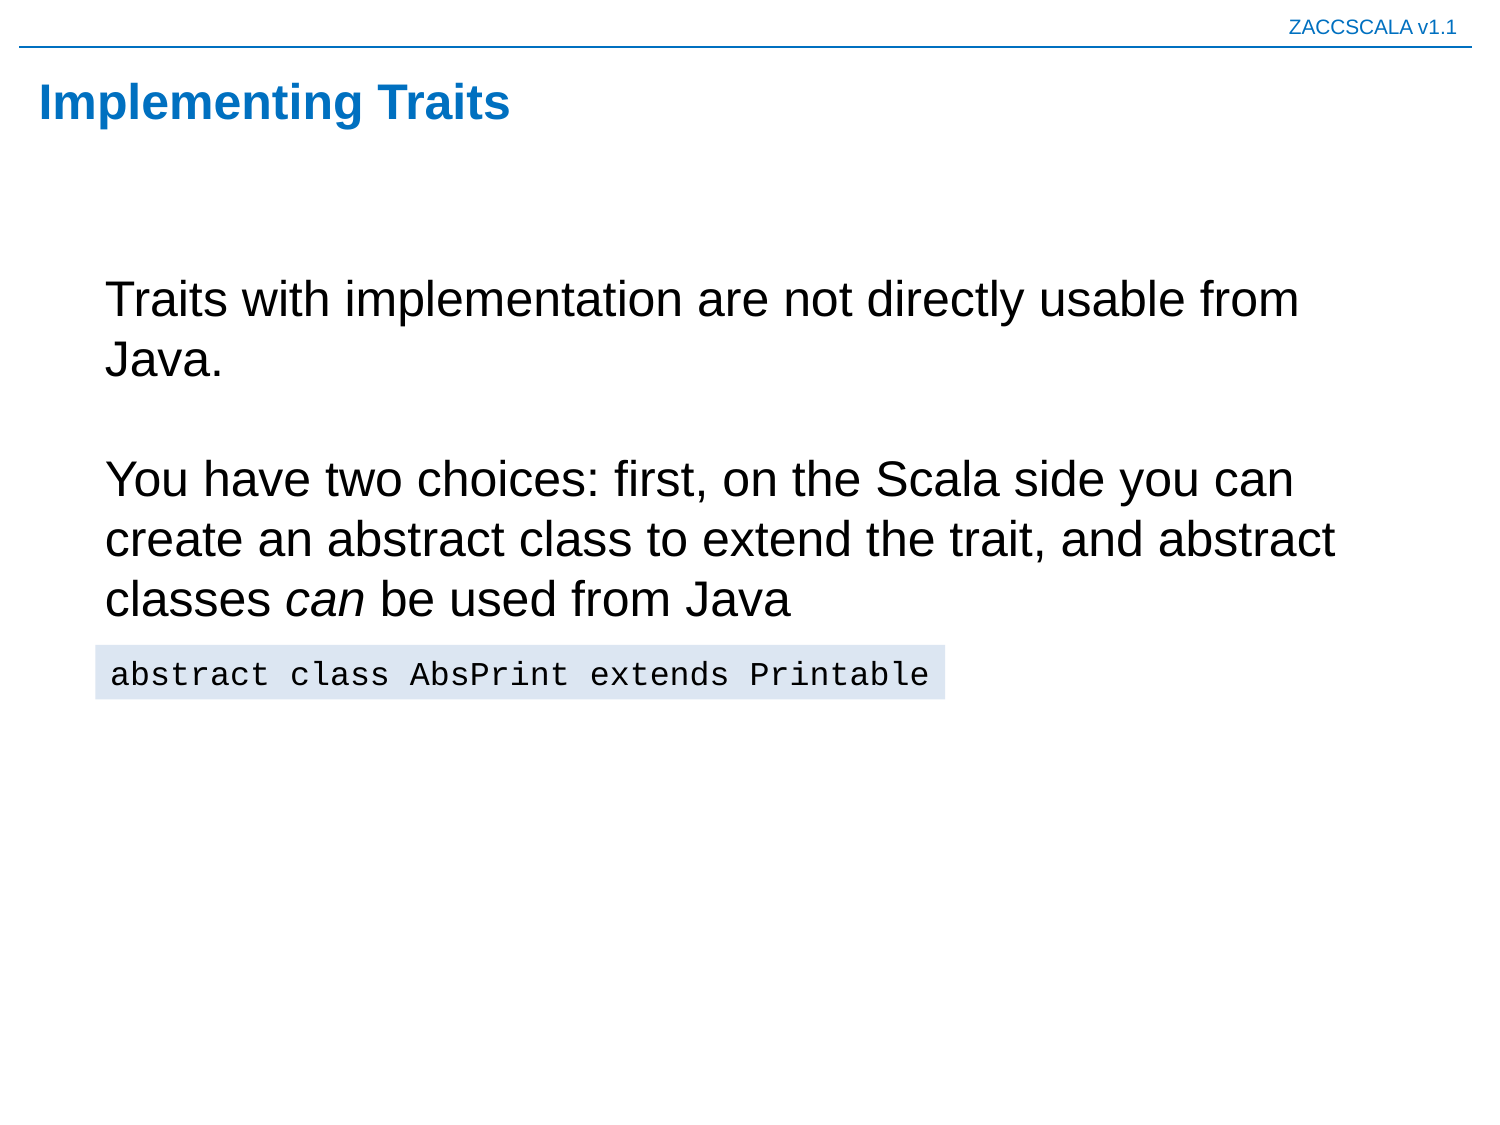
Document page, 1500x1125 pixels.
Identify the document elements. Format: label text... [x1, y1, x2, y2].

title Implementing Traits [23, 58, 1465, 141]
text_box abstract class AbsPrint extends Printable [95, 644, 946, 700]
text_box Traits with implementation are not directly usable from Java. You have two choices: first, on the Scala side you can create an abstract class to extend the trait, and abstract classes can be used from Java [90, 258, 1425, 634]
